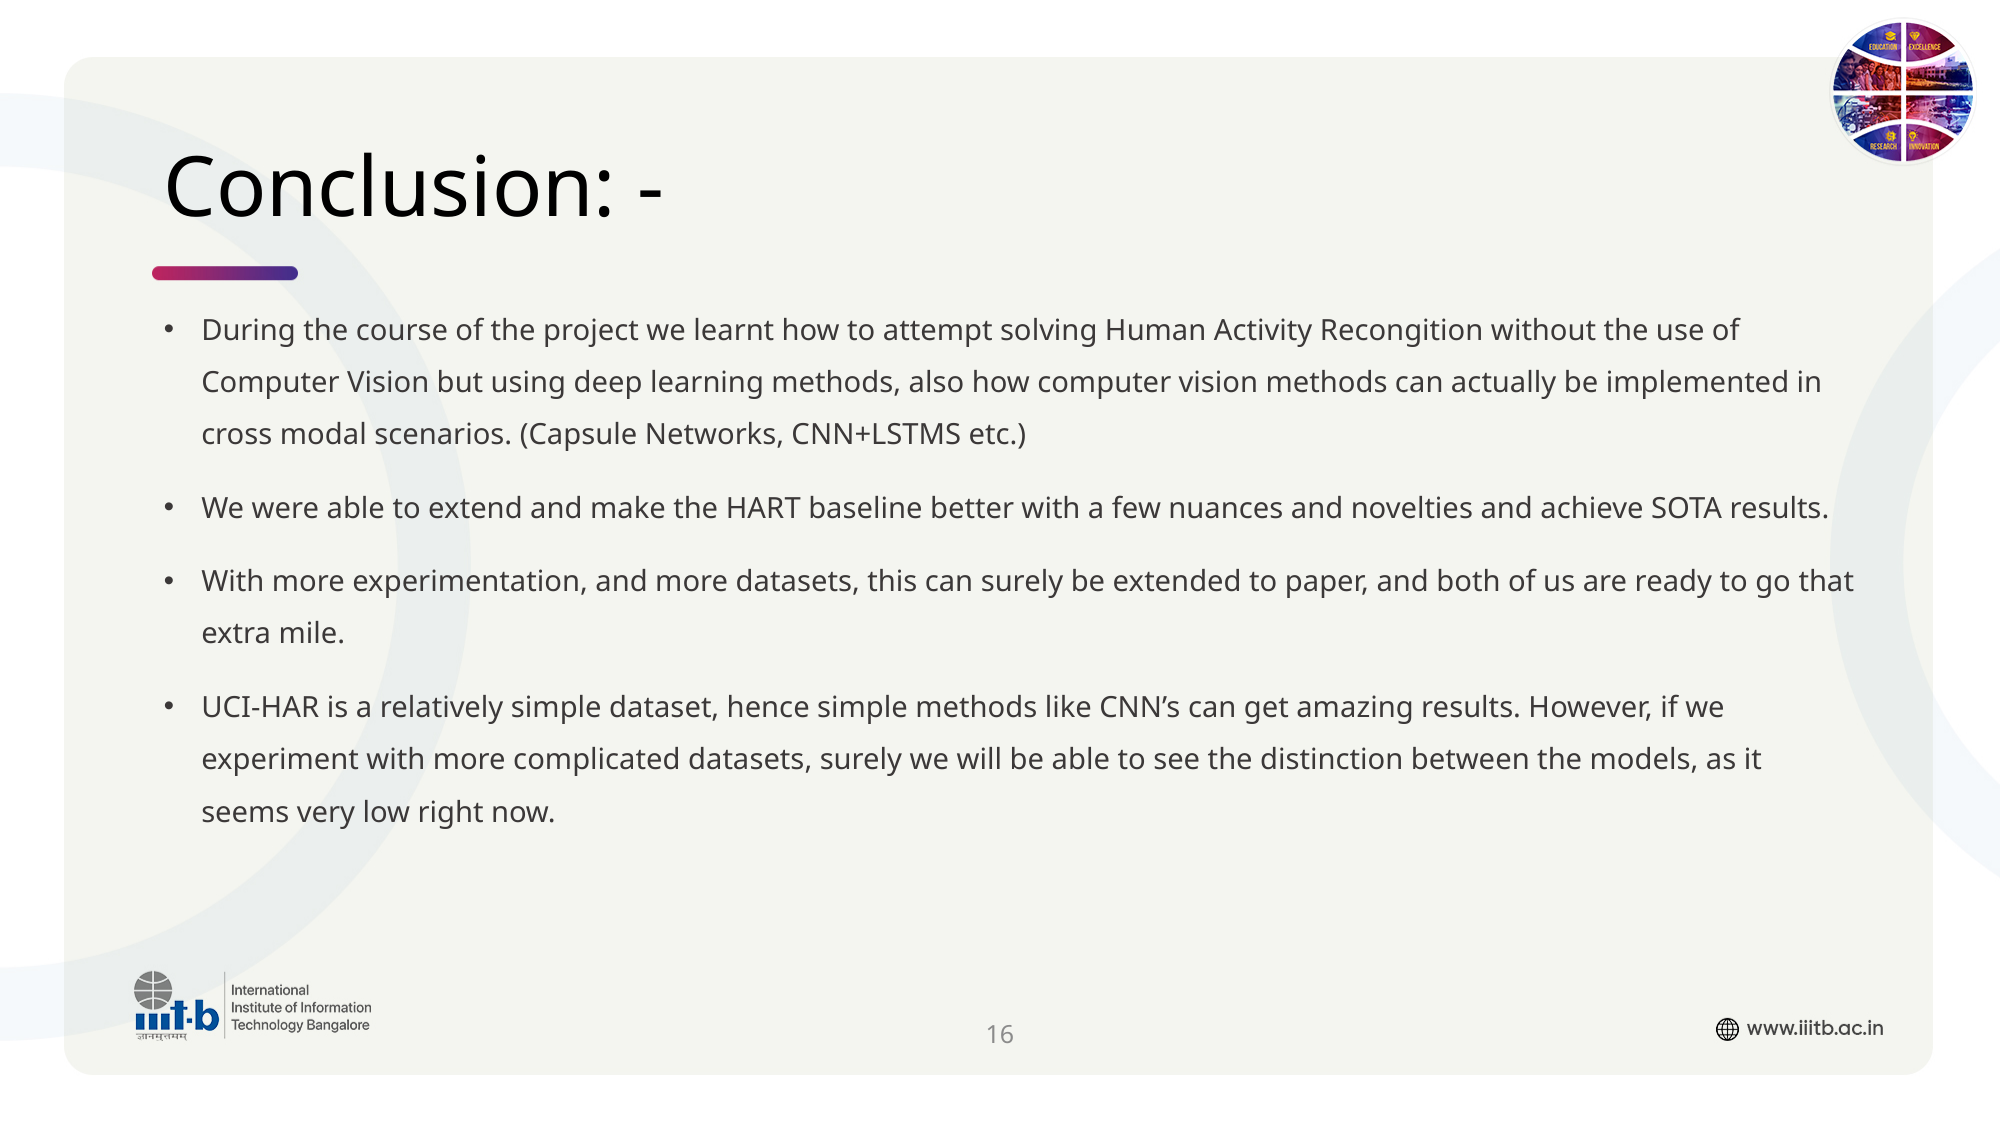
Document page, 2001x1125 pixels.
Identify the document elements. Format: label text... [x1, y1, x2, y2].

picture [0, 4, 2000, 1125]
slide_number 16 [953, 1005, 1047, 1066]
title Conclusion: - [148, 118, 1874, 261]
list During the course of the project we learnt how to attempt solving Human Activity Recongition without the use of Computer Vision but using deep learning methods, also how computer vision methods can actually be implemented in cross modal scenarios. (Capsule Networks, CNN+LSTMS etc.) We were able to extend and make the HART baseline better with a few nuances and novelties and achieve SOTA results. With more experimentation, and more datasets, this can surely be extended to paper, and both of us are ready to go that extra mile. UCI-HAR is a relatively simple dataset, hence simple methods like CNN’s can get amazing results. However, if we experiment with more complicated datasets, surely we will be able to see the distinction between the models, as it seems very low right now. [148, 286, 1874, 960]
